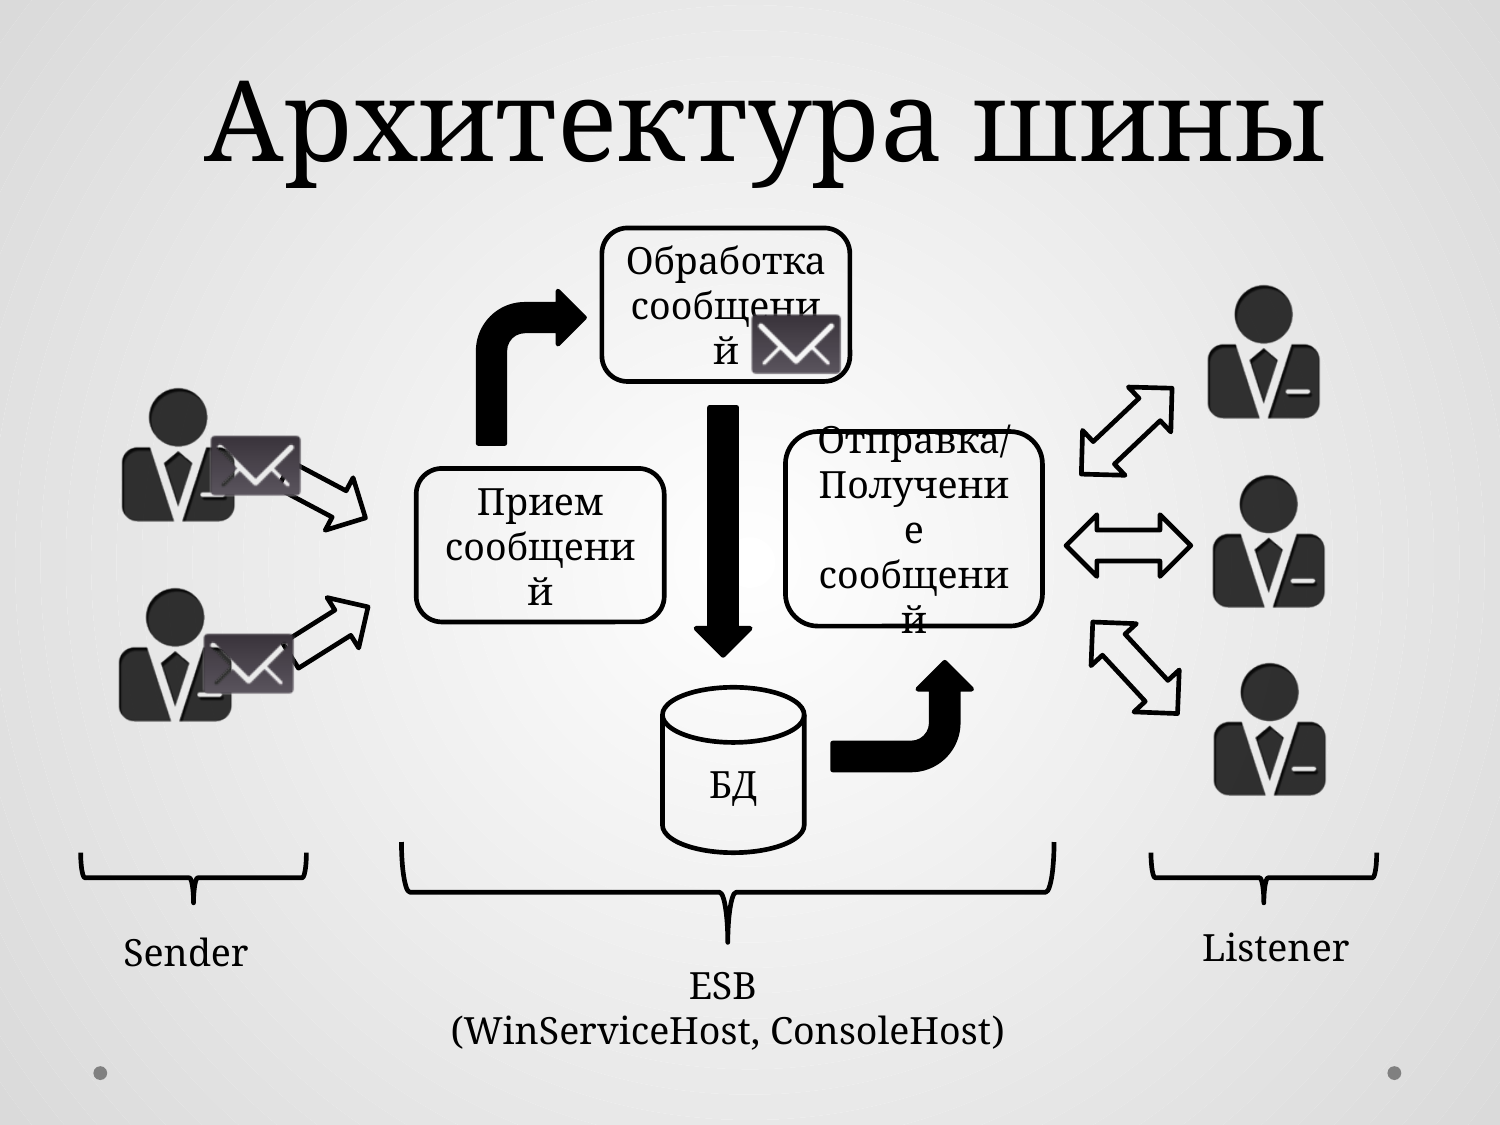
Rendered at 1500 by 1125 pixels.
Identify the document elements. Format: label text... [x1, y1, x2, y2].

picture [1193, 655, 1348, 810]
text_box [1148, 852, 1380, 906]
picture [742, 290, 851, 398]
text_box [78, 852, 309, 906]
text_box Sender [108, 921, 279, 981]
picture [1186, 277, 1341, 432]
picture [98, 580, 303, 735]
text_box ESB (WinServiceHost, ConsoleHost) [397, 955, 1059, 1060]
text_box [399, 841, 1057, 945]
text_box [1063, 512, 1187, 579]
picture [1192, 467, 1347, 622]
text_box [1088, 619, 1182, 716]
text_box [830, 659, 974, 773]
text_box БД [660, 684, 807, 842]
text_box Отправка/ Получение сообщений [783, 429, 1045, 629]
text_box Прием сообщений [413, 466, 667, 625]
text_box Обработка сообщений [599, 225, 853, 384]
text_box [693, 405, 753, 658]
title Архитектура шины [91, 30, 1442, 192]
text_box Listener [1187, 916, 1372, 977]
text_box [307, 595, 371, 666]
text_box [475, 288, 587, 446]
text_box [1079, 384, 1175, 478]
picture [101, 380, 310, 535]
text_box [314, 471, 368, 533]
